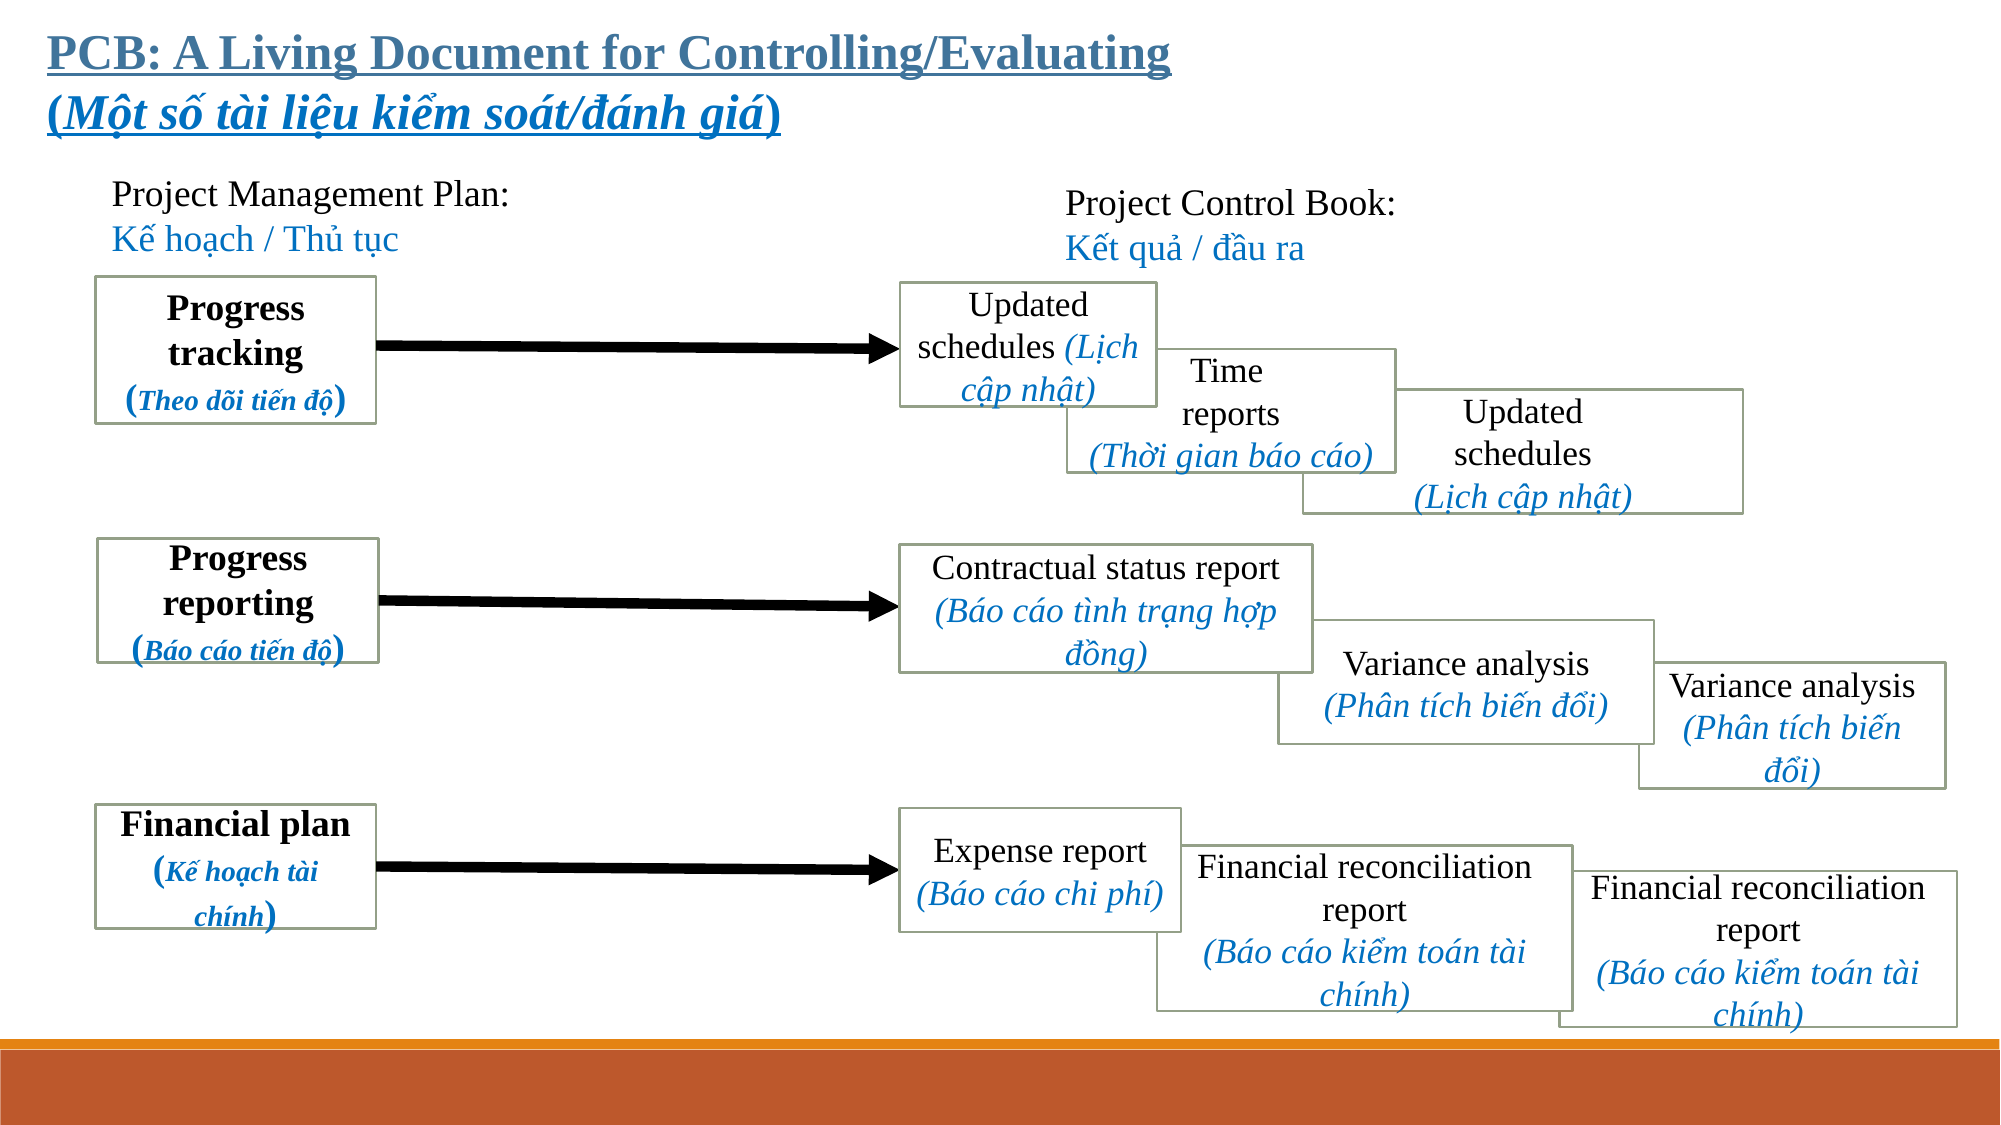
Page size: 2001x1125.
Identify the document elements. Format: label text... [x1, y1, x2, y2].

text_box Variance analysis (Phân tích biến đổi) [1277, 619, 1655, 745]
text_box Financial plan (Kế hoạch tài chính) [94, 803, 377, 930]
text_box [375, 865, 901, 871]
text_box Updated schedules (Lịch cập nhật) [1302, 388, 1744, 515]
text_box Progress reporting (Báo cáo tiến độ) [96, 537, 380, 664]
text_box Financial reconciliation report (Báo cáo kiểm toán tài chính) [1558, 870, 1958, 1028]
text_box Financial reconciliation report (Báo cáo kiểm toán tài chính) [1156, 844, 1574, 1012]
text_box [378, 599, 901, 608]
text_box PCB: A Living Document for Controlling/Evaluating (Một số tài liệu kiểm soát/đánh giá) [31, 12, 1774, 148]
text_box Contractual status report (Báo cáo tình trạng hợp đồng) [898, 543, 1314, 674]
text_box Project Management Plan: Kế hoạch / Thủ tục [96, 161, 526, 267]
text_box Progress tracking (Theo dõi tiến độ) [94, 275, 377, 425]
text_box Project Control Book: Kết quả / đầu ra [1050, 170, 1412, 276]
text_box Variance analysis (Phân tích biến đổi) [1638, 661, 1947, 790]
text_box Expense report (Báo cáo chi phí) [898, 807, 1182, 933]
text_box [375, 345, 901, 350]
text_box Updated schedules (Lịch cập nhật) [899, 281, 1158, 408]
text_box Time reports (Thời gian báo cáo) [1066, 348, 1397, 474]
